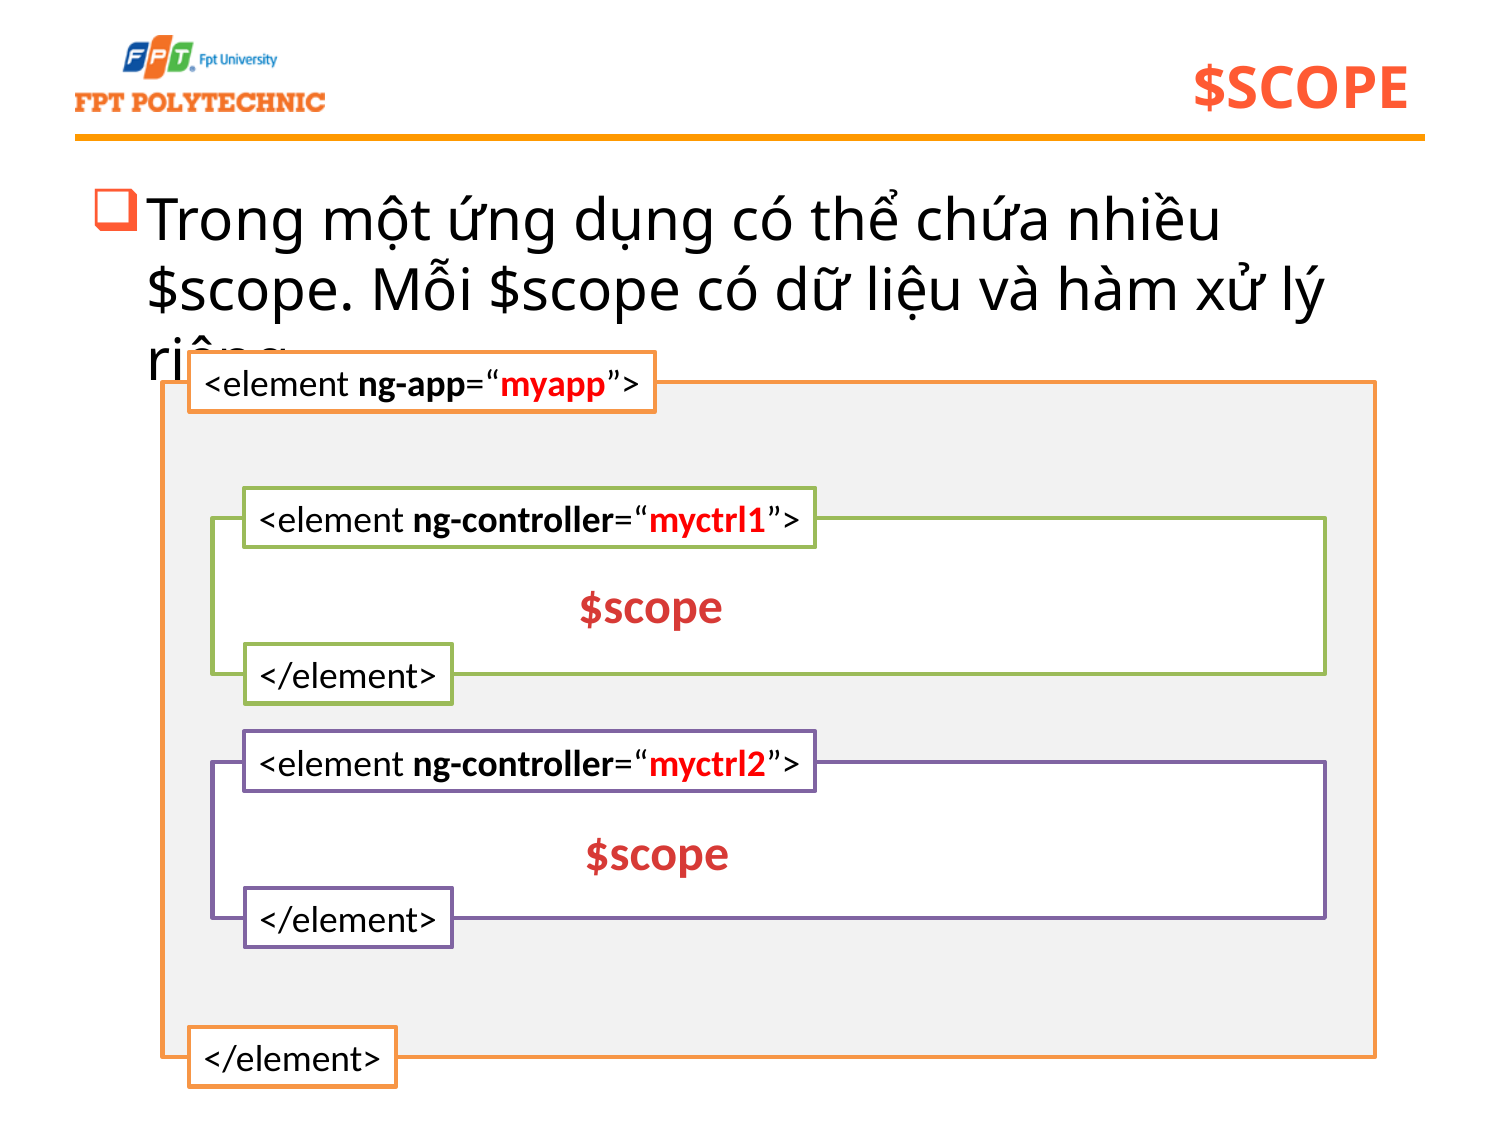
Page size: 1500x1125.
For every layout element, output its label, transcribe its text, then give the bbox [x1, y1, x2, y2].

text_box $scope [569, 813, 745, 889]
text_box </element> [243, 886, 454, 949]
text_box <element ng-app=“myapp”> [187, 350, 657, 414]
text_box [160, 380, 1377, 1059]
text_box <element ng-controller=“myctrl1”> [242, 486, 817, 549]
list Trong một ứng dụng có thể chứa nhiều $scope. Mỗi $scope có dữ liệu và hàm xử lý riêng [75, 174, 1425, 338]
text_box <element ng-controller=“myctrl2”> [242, 729, 817, 793]
picture [75, 35, 325, 112]
text_box [210, 760, 1327, 920]
title $scope [337, 45, 1425, 125]
text_box [210, 516, 1327, 676]
text_box </element> [187, 1025, 398, 1089]
text_box $scope [563, 565, 739, 641]
text_box </element> [243, 642, 454, 706]
